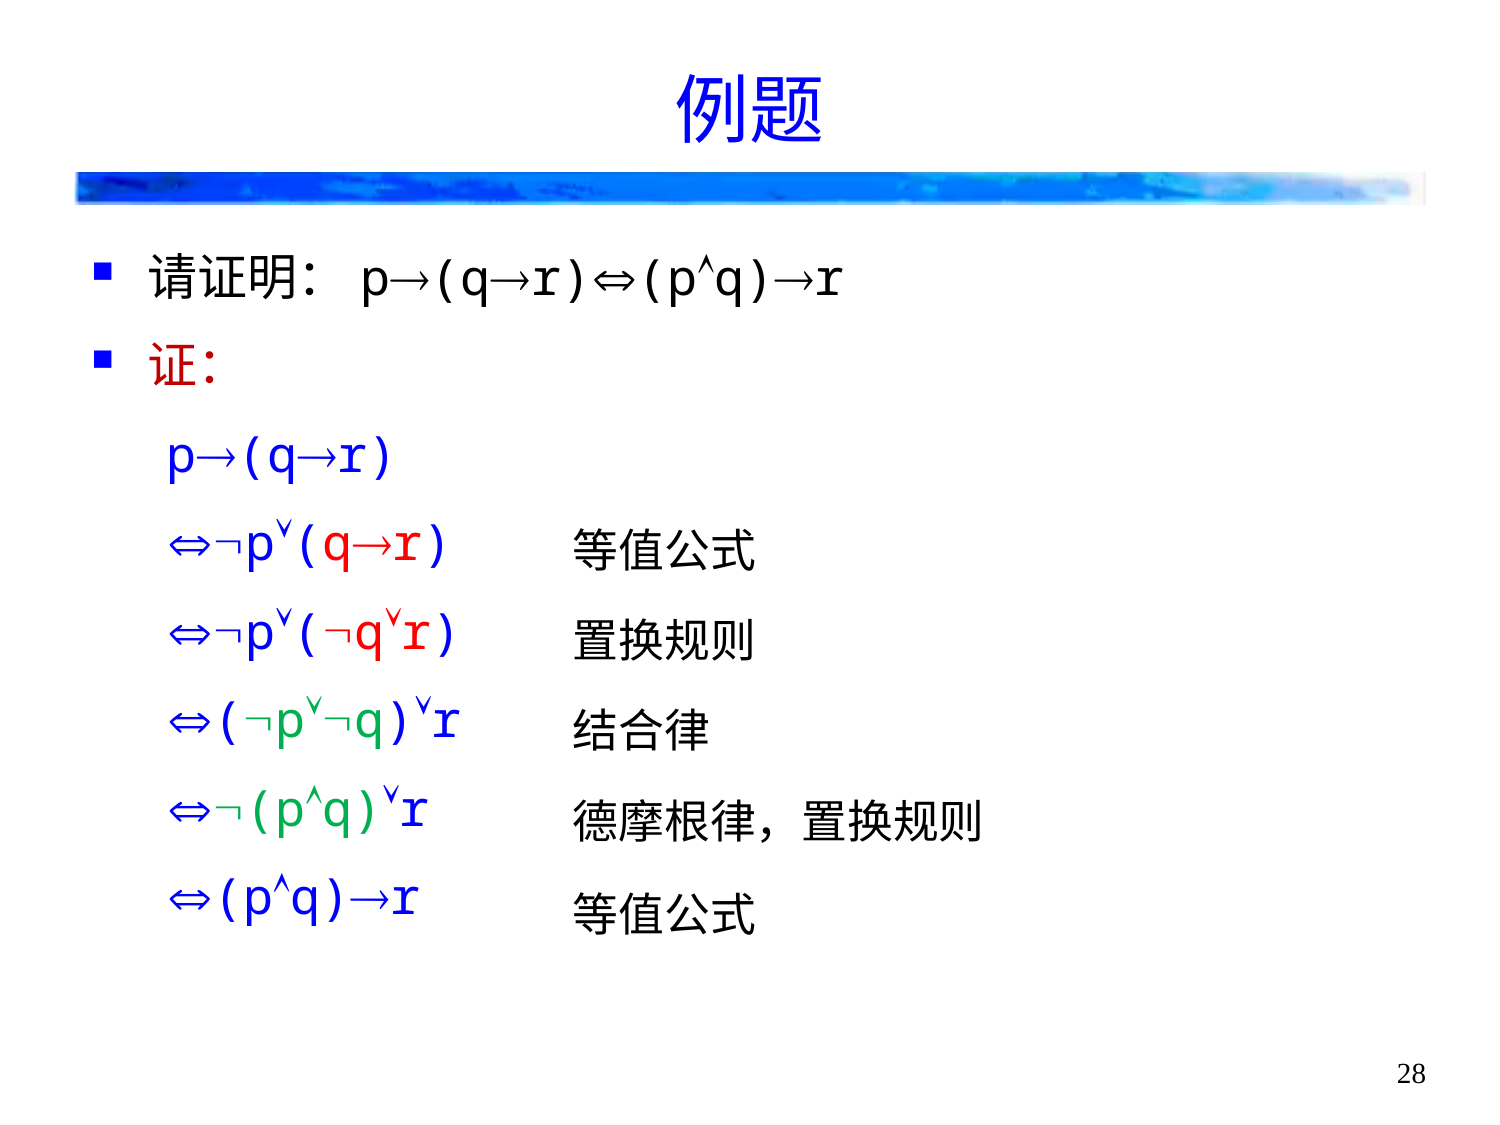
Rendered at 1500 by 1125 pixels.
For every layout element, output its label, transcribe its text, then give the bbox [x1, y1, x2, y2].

text_box 德摩根律，置换规则 [572, 776, 1140, 859]
text_box 等值公式 [572, 868, 1140, 952]
picture [74, 172, 1426, 205]
text_box 结合律 [572, 691, 1058, 763]
text_box 等值公式 [572, 510, 1058, 582]
text_box 置换规则 [572, 594, 1140, 678]
title 例题 [111, 54, 1388, 162]
list 请证明：p(qr)(pq)r 证： p(qr) p(qr) p(qr) (pq)r (pq)r (pq)r [76, 231, 1424, 962]
slide_number 28 [1340, 1046, 1483, 1101]
